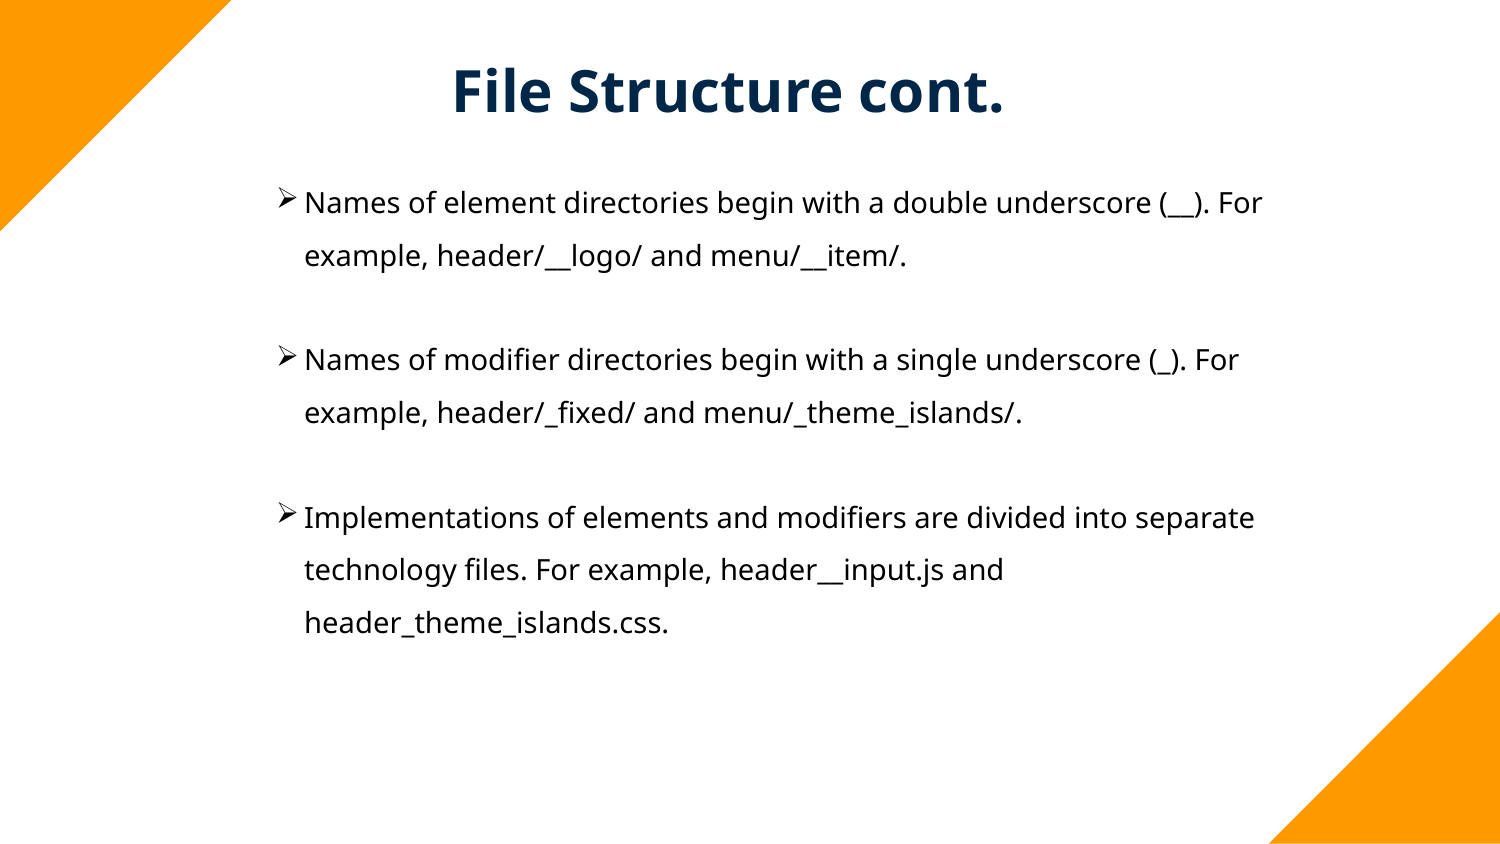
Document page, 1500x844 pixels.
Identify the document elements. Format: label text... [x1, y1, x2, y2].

text_box Names of element directories begin with a double underscore (__). For example, header/__logo/ and menu/__item/. Names of modifier directories begin with a single underscore (_). For example, header/_fixed/ and menu/_theme_islands/. Implementations of elements and modifiers are divided into separate technology files. For example, header__input.js and header_theme_islands.css. [261, 159, 1315, 647]
text_box [1266, 610, 1500, 844]
text_box File Structure cont. [440, 27, 1098, 131]
text_box [0, 0, 234, 234]
